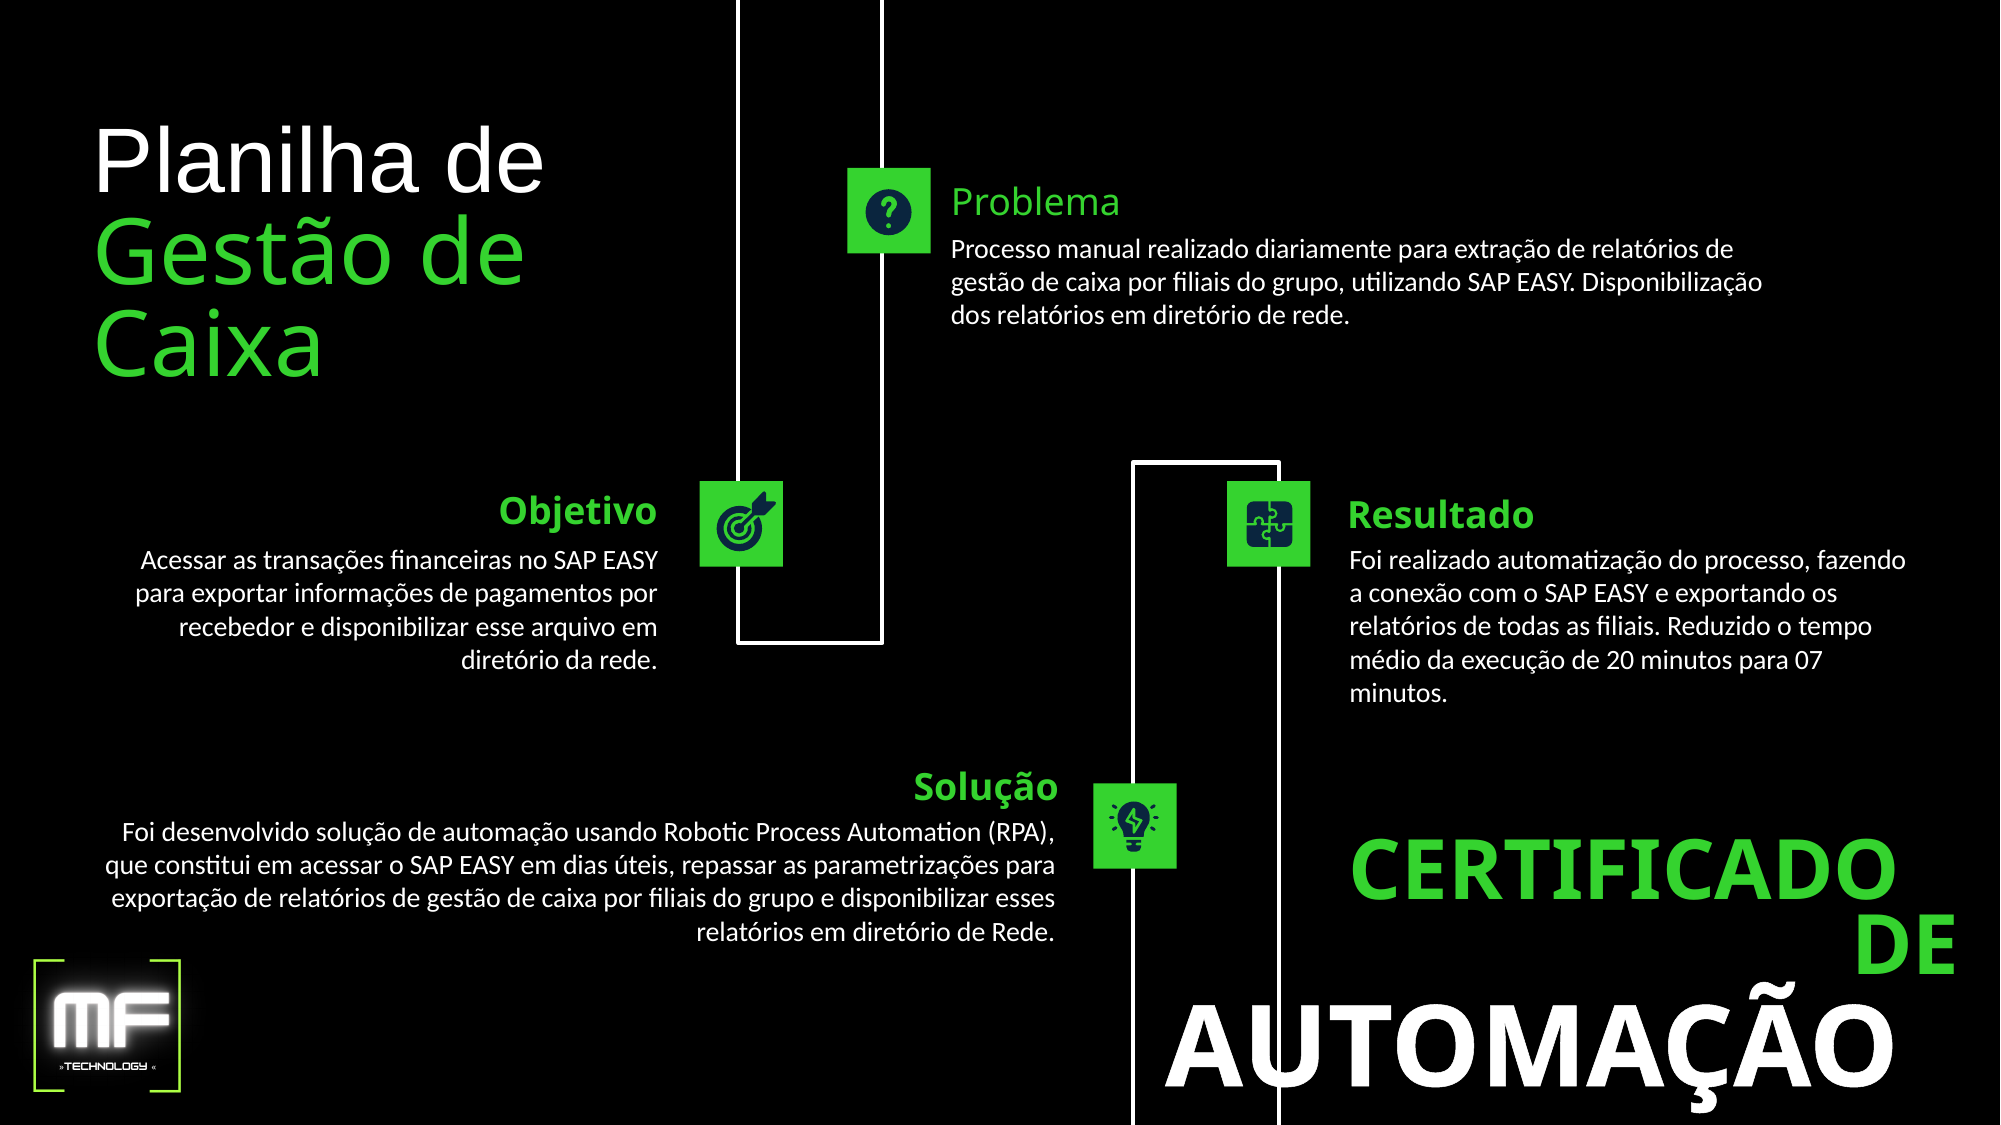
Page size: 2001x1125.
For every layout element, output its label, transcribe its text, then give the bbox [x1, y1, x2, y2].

title Solução [74, 744, 1079, 829]
subtitle Processo manual realizado diariamente para extração de relatórios de gestão de caixa por filiais do grupo, utilizando SAP EASY. Disponibilização dos relatórios em diretório de rede. [930, 210, 1805, 454]
text_box Objetivo [105, 468, 678, 553]
text_box AUTOMAÇÃO [1145, 968, 2000, 1095]
text_box [1227, 481, 1311, 567]
subtitle Acessar as transações financeiras no SAP EASY para exportar informações de pagamentos por recebedor e disponibilizar esse arquivo em diretório da rede. [78, 521, 678, 744]
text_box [1107, 801, 1160, 852]
text_box [847, 167, 931, 254]
text_box Planilha de Gestão de Caixa [64, 99, 678, 377]
text_box [1131, 460, 1281, 1125]
text_box [1093, 783, 1177, 869]
text_box [736, 0, 884, 645]
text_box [1246, 501, 1293, 548]
subtitle Foi desenvolvido solução de automação usando Robotic Process Automation (RPA), que constitui em acessar o SAP EASY em dias úteis, repassar as parametrizações para exportação de relatórios de gestão de caixa por filiais do grupo e disponibilizar esses relatórios em diretório de Rede. [75, 829, 1075, 1037]
text_box [699, 481, 783, 567]
text_box CERTIFICADO [1328, 807, 2000, 934]
picture [6, 924, 209, 1125]
text_box DE [1831, 882, 2000, 968]
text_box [716, 491, 777, 552]
text_box Resultado [1327, 472, 1900, 557]
text_box Problema [922, 158, 1496, 243]
text_box [865, 189, 912, 236]
subtitle Foi realizado automatização do processo, fazendo a conexão com o SAP EASY e exportando os relatórios de todas as filiais. Reduzido o tempo médio da execução de 20 minutos para 07 minutos. [1329, 521, 1938, 765]
